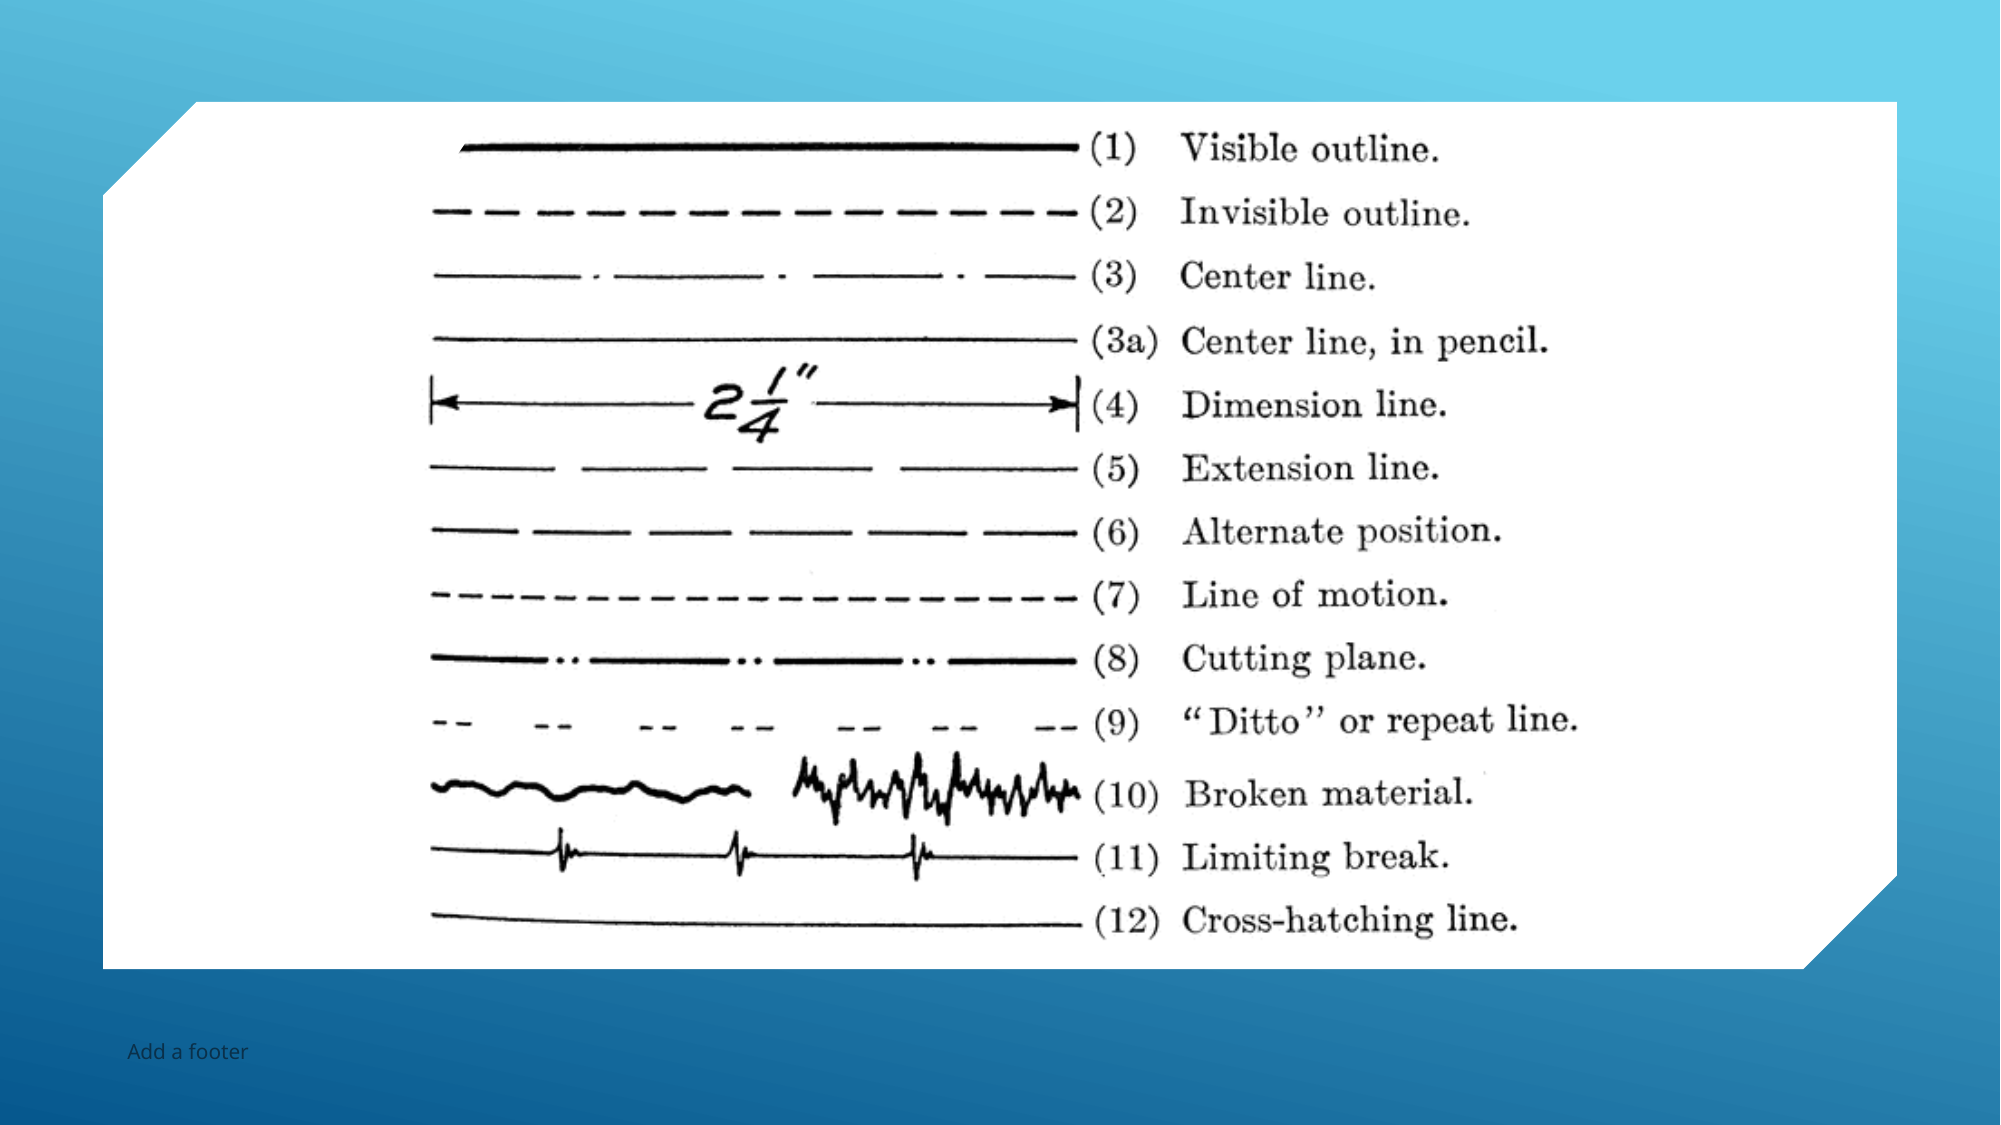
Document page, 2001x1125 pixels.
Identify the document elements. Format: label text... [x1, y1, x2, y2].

text_box [101, 100, 1899, 971]
footer Add a footer [112, 1031, 1350, 1092]
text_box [1510, 485, 2000, 1013]
picture [420, 128, 1580, 943]
text_box [0, 0, 2000, 1125]
